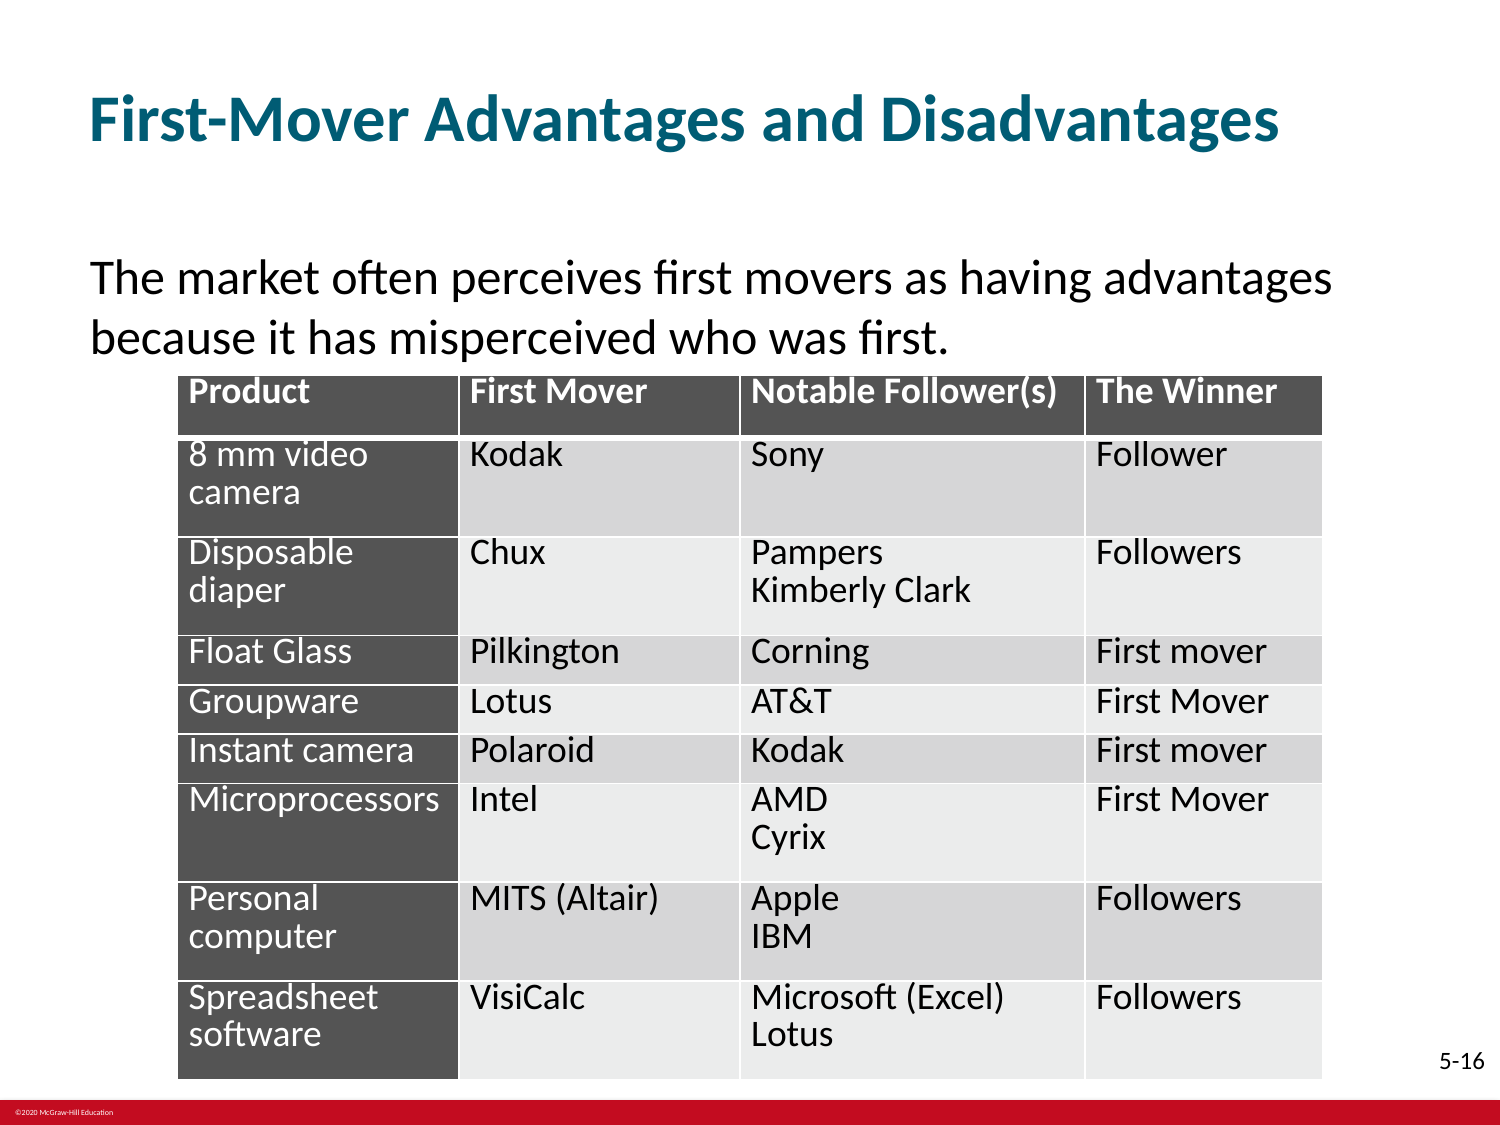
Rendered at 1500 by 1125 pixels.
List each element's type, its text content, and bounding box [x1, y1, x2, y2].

table_cell AMD Cyrix [741, 784, 1084, 881]
table_cell AT&T [741, 686, 1084, 733]
list The market often perceives first movers as having advantages because it has misperceived who was first. [75, 237, 1425, 375]
table_cell Sony [741, 441, 1084, 536]
table_cell Personal computer [178, 883, 458, 980]
table_header Product [178, 376, 458, 435]
table_cell Chux [460, 538, 739, 635]
table_header Notable Follower(s) [741, 376, 1084, 435]
table_cell Disposable diaper [178, 538, 458, 635]
table_cell Pampers Kimberly Clark [741, 538, 1084, 635]
title First-Mover Advantages and Disadvantages [75, 24, 1425, 205]
table_cell Lotus [460, 686, 739, 733]
table_cell 8 mm video camera [178, 441, 458, 536]
table_header First Mover [460, 376, 739, 435]
table_cell Polaroid [460, 735, 739, 783]
table_cell Pilkington [460, 636, 739, 684]
table_cell Spreadsheet software [178, 982, 458, 1079]
table_cell Groupware [178, 686, 458, 733]
table_cell First Mover [1086, 784, 1322, 881]
table_cell Instant camera [178, 735, 458, 783]
table_cell First mover [1086, 636, 1322, 684]
table_cell Follower [1086, 441, 1322, 536]
table_cell Kodak [460, 441, 739, 536]
table_cell Microprocessors [178, 784, 458, 881]
table_cell Float Glass [178, 636, 458, 684]
table_cell MITS (Altair) [460, 883, 739, 980]
table_cell Followers [1086, 883, 1322, 980]
table_cell First Mover [1086, 686, 1322, 733]
table_header The Winner [1086, 376, 1322, 435]
table_cell Followers [1086, 982, 1322, 1079]
table_cell Apple IBM [741, 883, 1084, 980]
table_cell First mover [1086, 735, 1322, 783]
table_cell Corning [741, 636, 1084, 684]
table_cell Microsoft (Excel) Lotus [741, 982, 1084, 1079]
table_cell Followers [1086, 538, 1322, 635]
table_cell Kodak [741, 735, 1084, 783]
table_cell Intel [460, 784, 739, 881]
table_cell VisiCalc [460, 982, 739, 1079]
